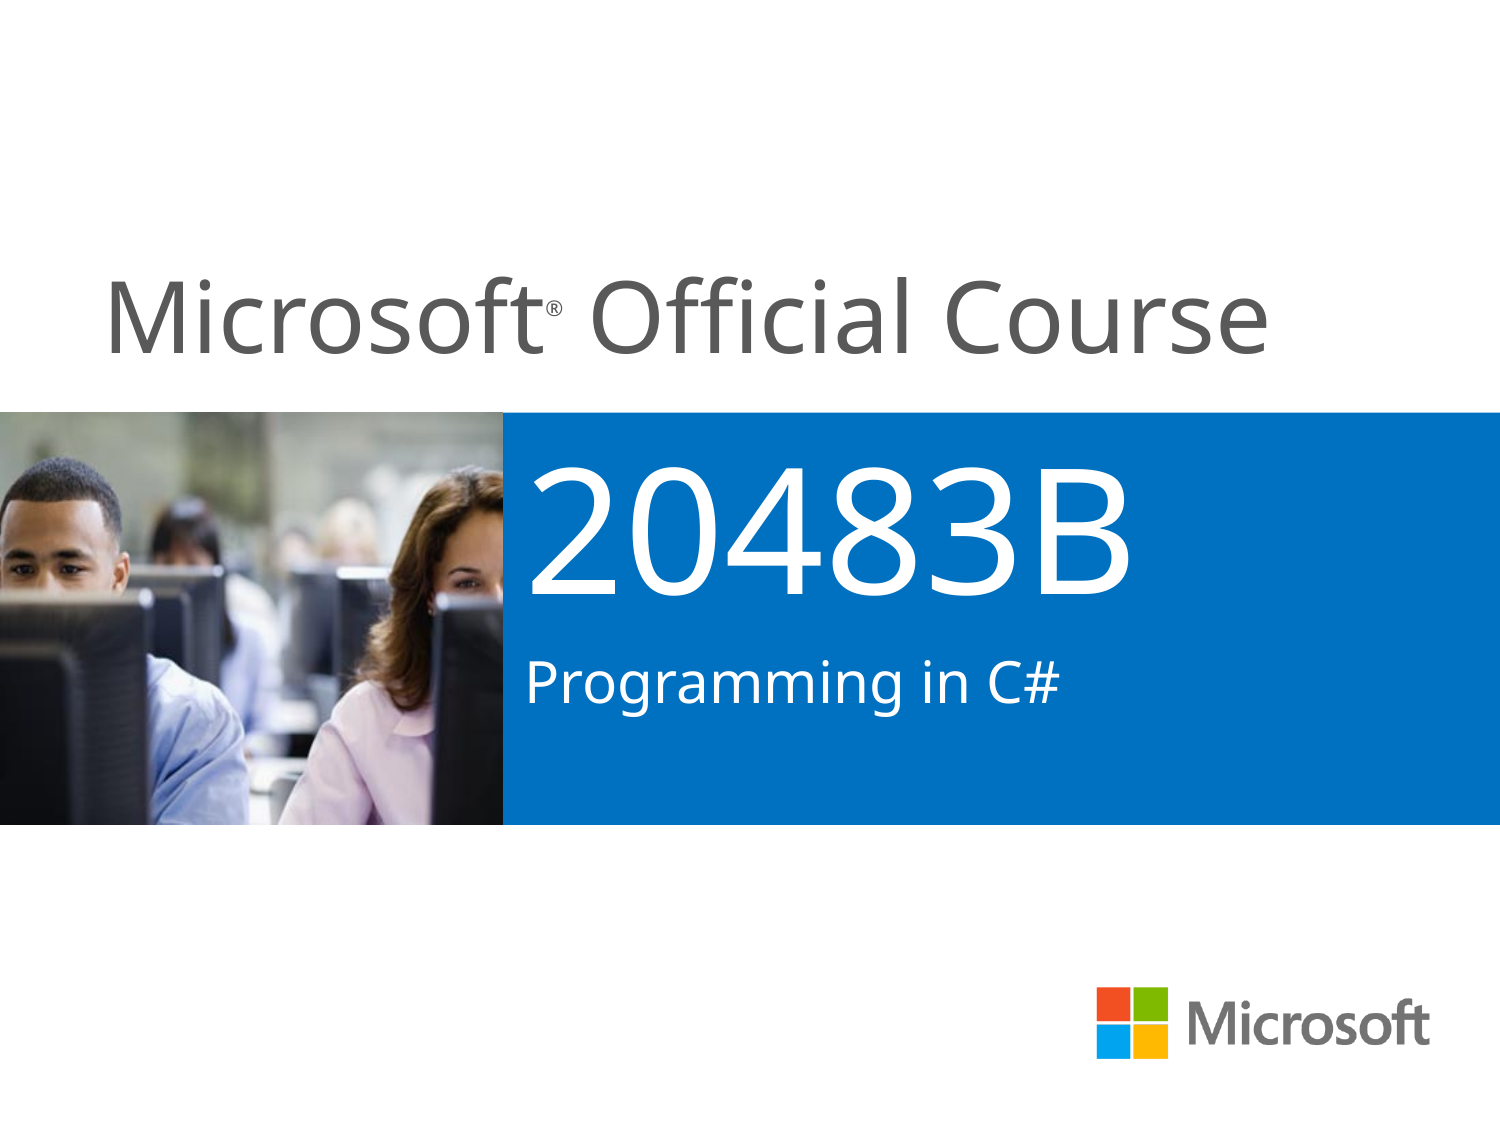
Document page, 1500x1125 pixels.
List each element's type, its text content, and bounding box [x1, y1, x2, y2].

list 20483B [509, 412, 1443, 638]
list Programming in C# [509, 637, 1435, 825]
picture [1050, 944, 1475, 1101]
picture [0, 412, 503, 825]
